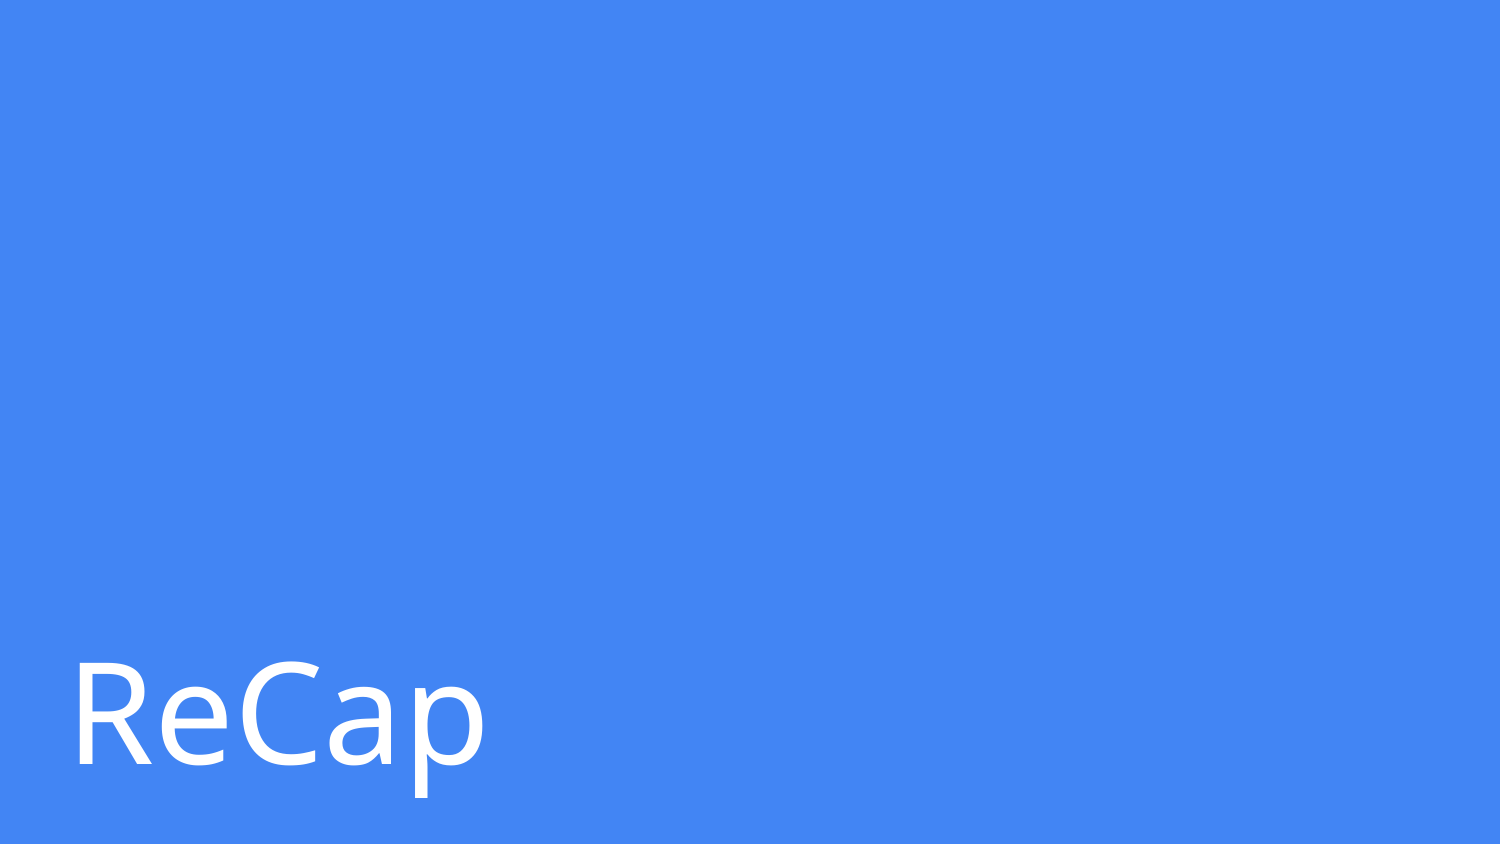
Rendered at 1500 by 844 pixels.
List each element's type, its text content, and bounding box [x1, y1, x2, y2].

title ReCap [51, 406, 1383, 809]
